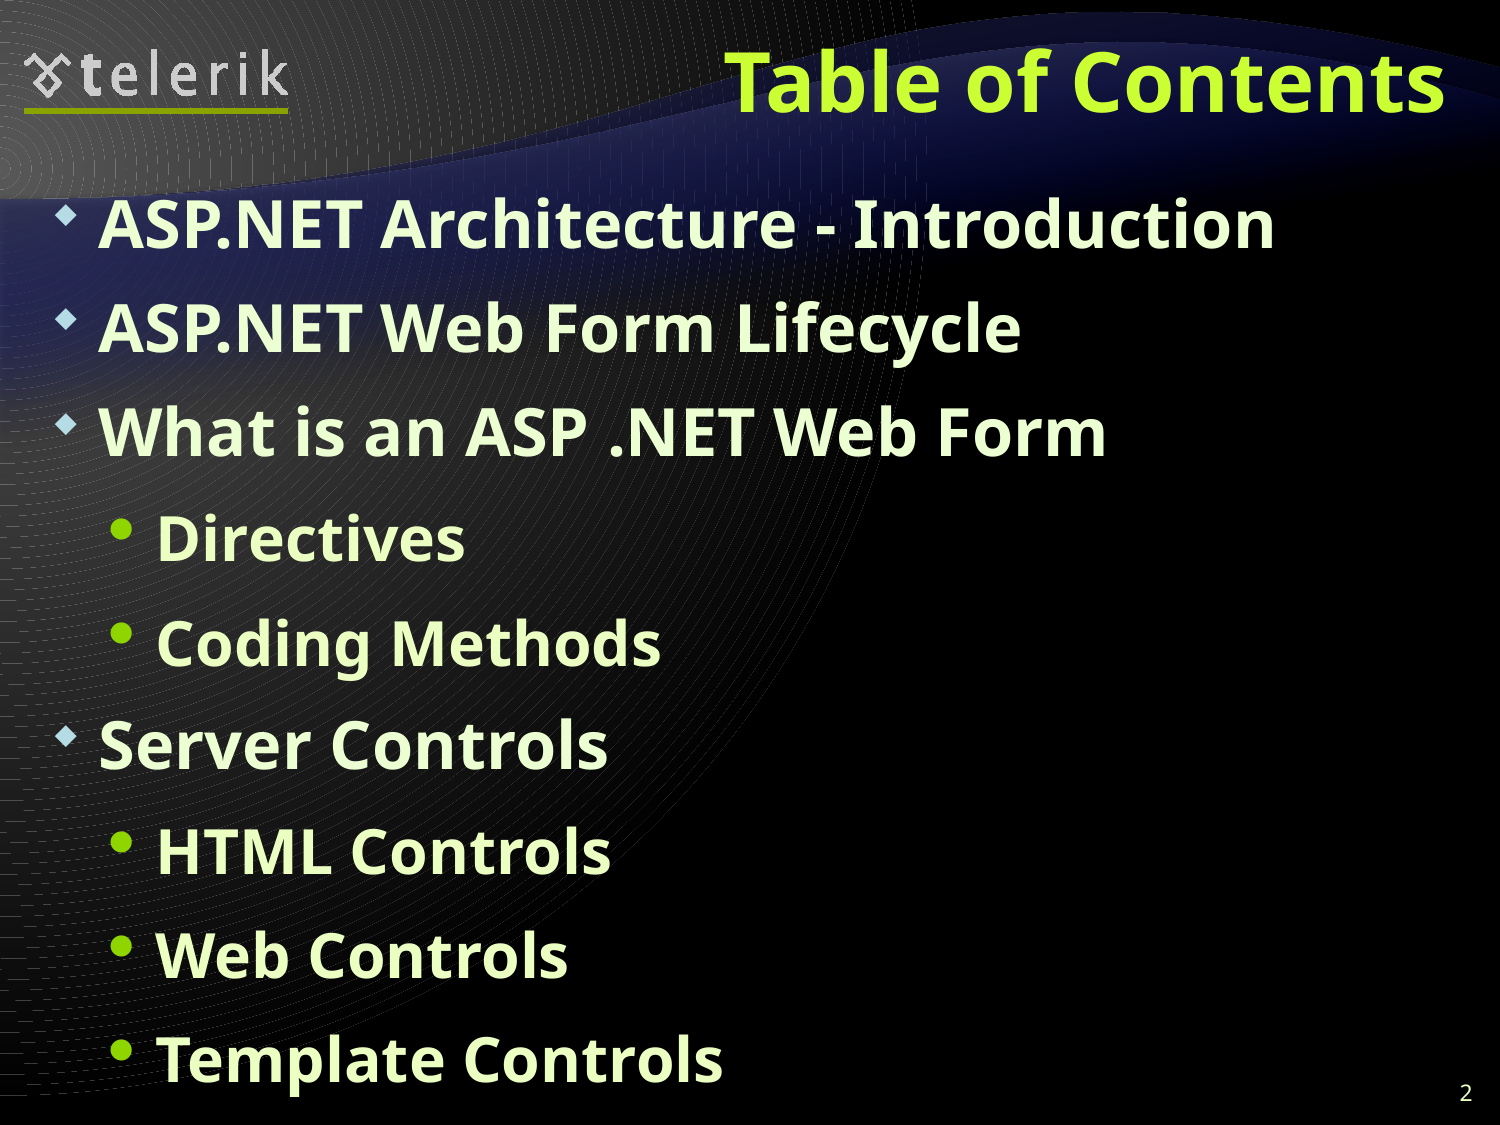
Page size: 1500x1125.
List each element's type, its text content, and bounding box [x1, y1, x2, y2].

picture [24, 49, 288, 114]
list ASP.NET Architecture - Introduction ASP.NET Web Form Lifecycle What is an ASP .NET Web Form Directives Coding Methods Server Controls HTML Controls Web Controls Template Controls [37, 174, 1463, 1100]
slide_number 2 [1412, 1074, 1488, 1113]
title Table of Contents [300, 12, 1463, 163]
